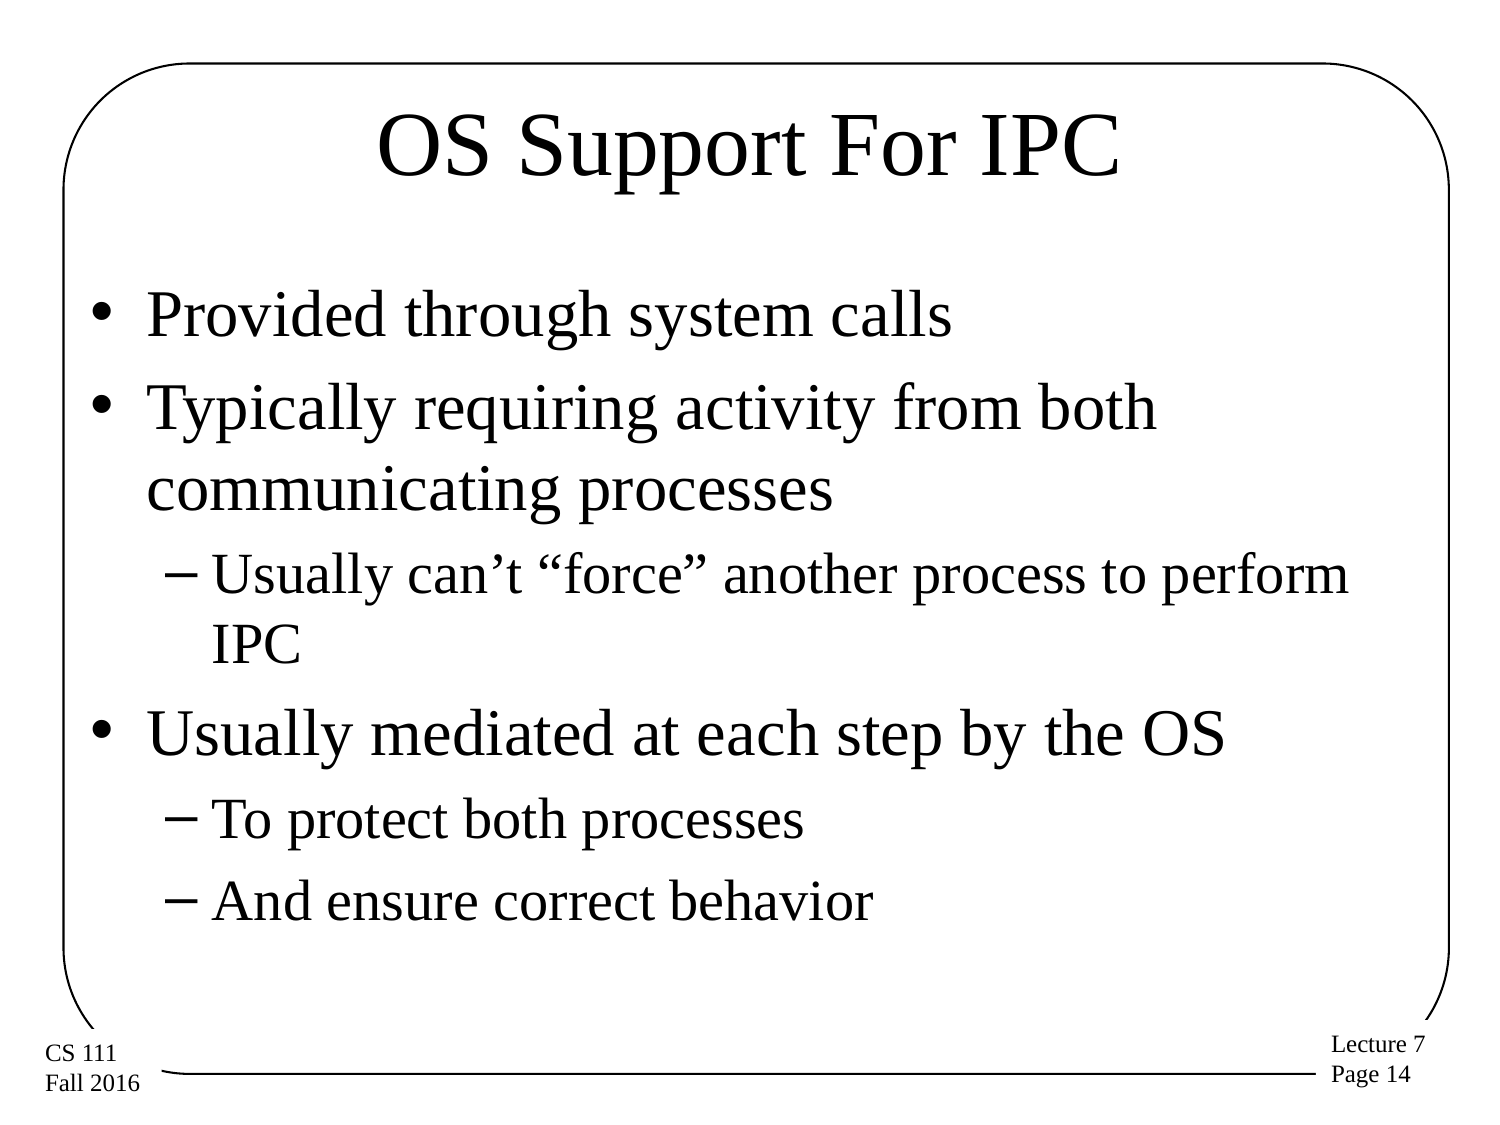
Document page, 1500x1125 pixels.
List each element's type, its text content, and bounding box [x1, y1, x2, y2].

title OS Support For IPC [74, 44, 1426, 233]
list Provided through system calls Typically requiring activity from both communicating processes Usually can’t “force” another process to perform IPC Usually mediated at each step by the OS To protect both processes And ensure correct behavior [74, 262, 1426, 1006]
